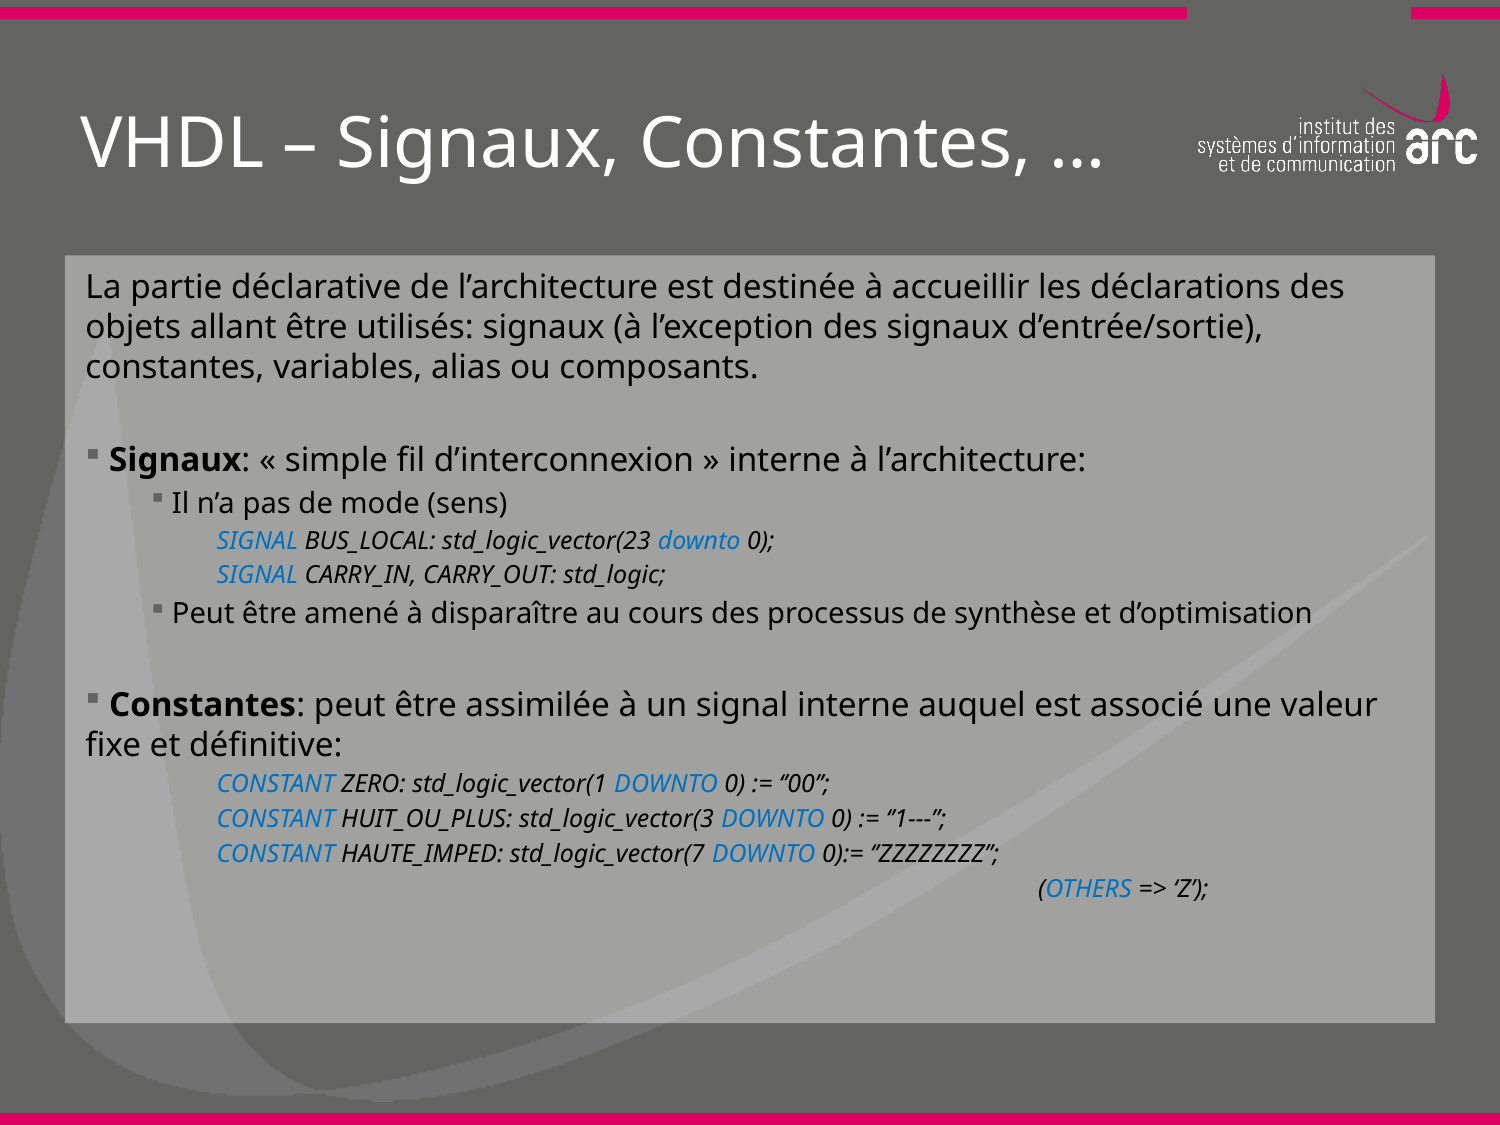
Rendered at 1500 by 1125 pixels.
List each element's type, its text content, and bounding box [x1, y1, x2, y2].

list La partie déclarative de l’architecture est destinée à accueillir les déclarations des objets allant être utilisés: signaux (à l’exception des signaux d’entrée/sortie), constantes, variables, alias ou composants. Signaux: « simple fil d’interconnexion » interne à l’architecture: Il n’a pas de mode (sens) SIGNAL BUS_LOCAL: std_logic_vector(23 downto 0); SIGNAL CARRY_IN, CARRY_OUT: std_logic; Peut être amené à disparaître au cours des processus de synthèse et d’optimisation Constantes: peut être assimilée à un signal interne auquel est associé une valeur fixe et définitive: CONSTANT ZERO: std_logic_vector(1 DOWNTO 0) := ‘’00’’; CONSTANT HUIT_OU_PLUS: std_logic_vector(3 DOWNTO 0) := ‘’1---’’; CONSTANT HAUTE_IMPED: std_logic_vector(7 DOWNTO 0):= ‘’ZZZZZZZZ’’; (OTHERS => ‘Z’); [70, 257, 1419, 997]
picture [1198, 74, 1477, 172]
title VHDL – Signaux, Constantes, … [0, 44, 1188, 233]
